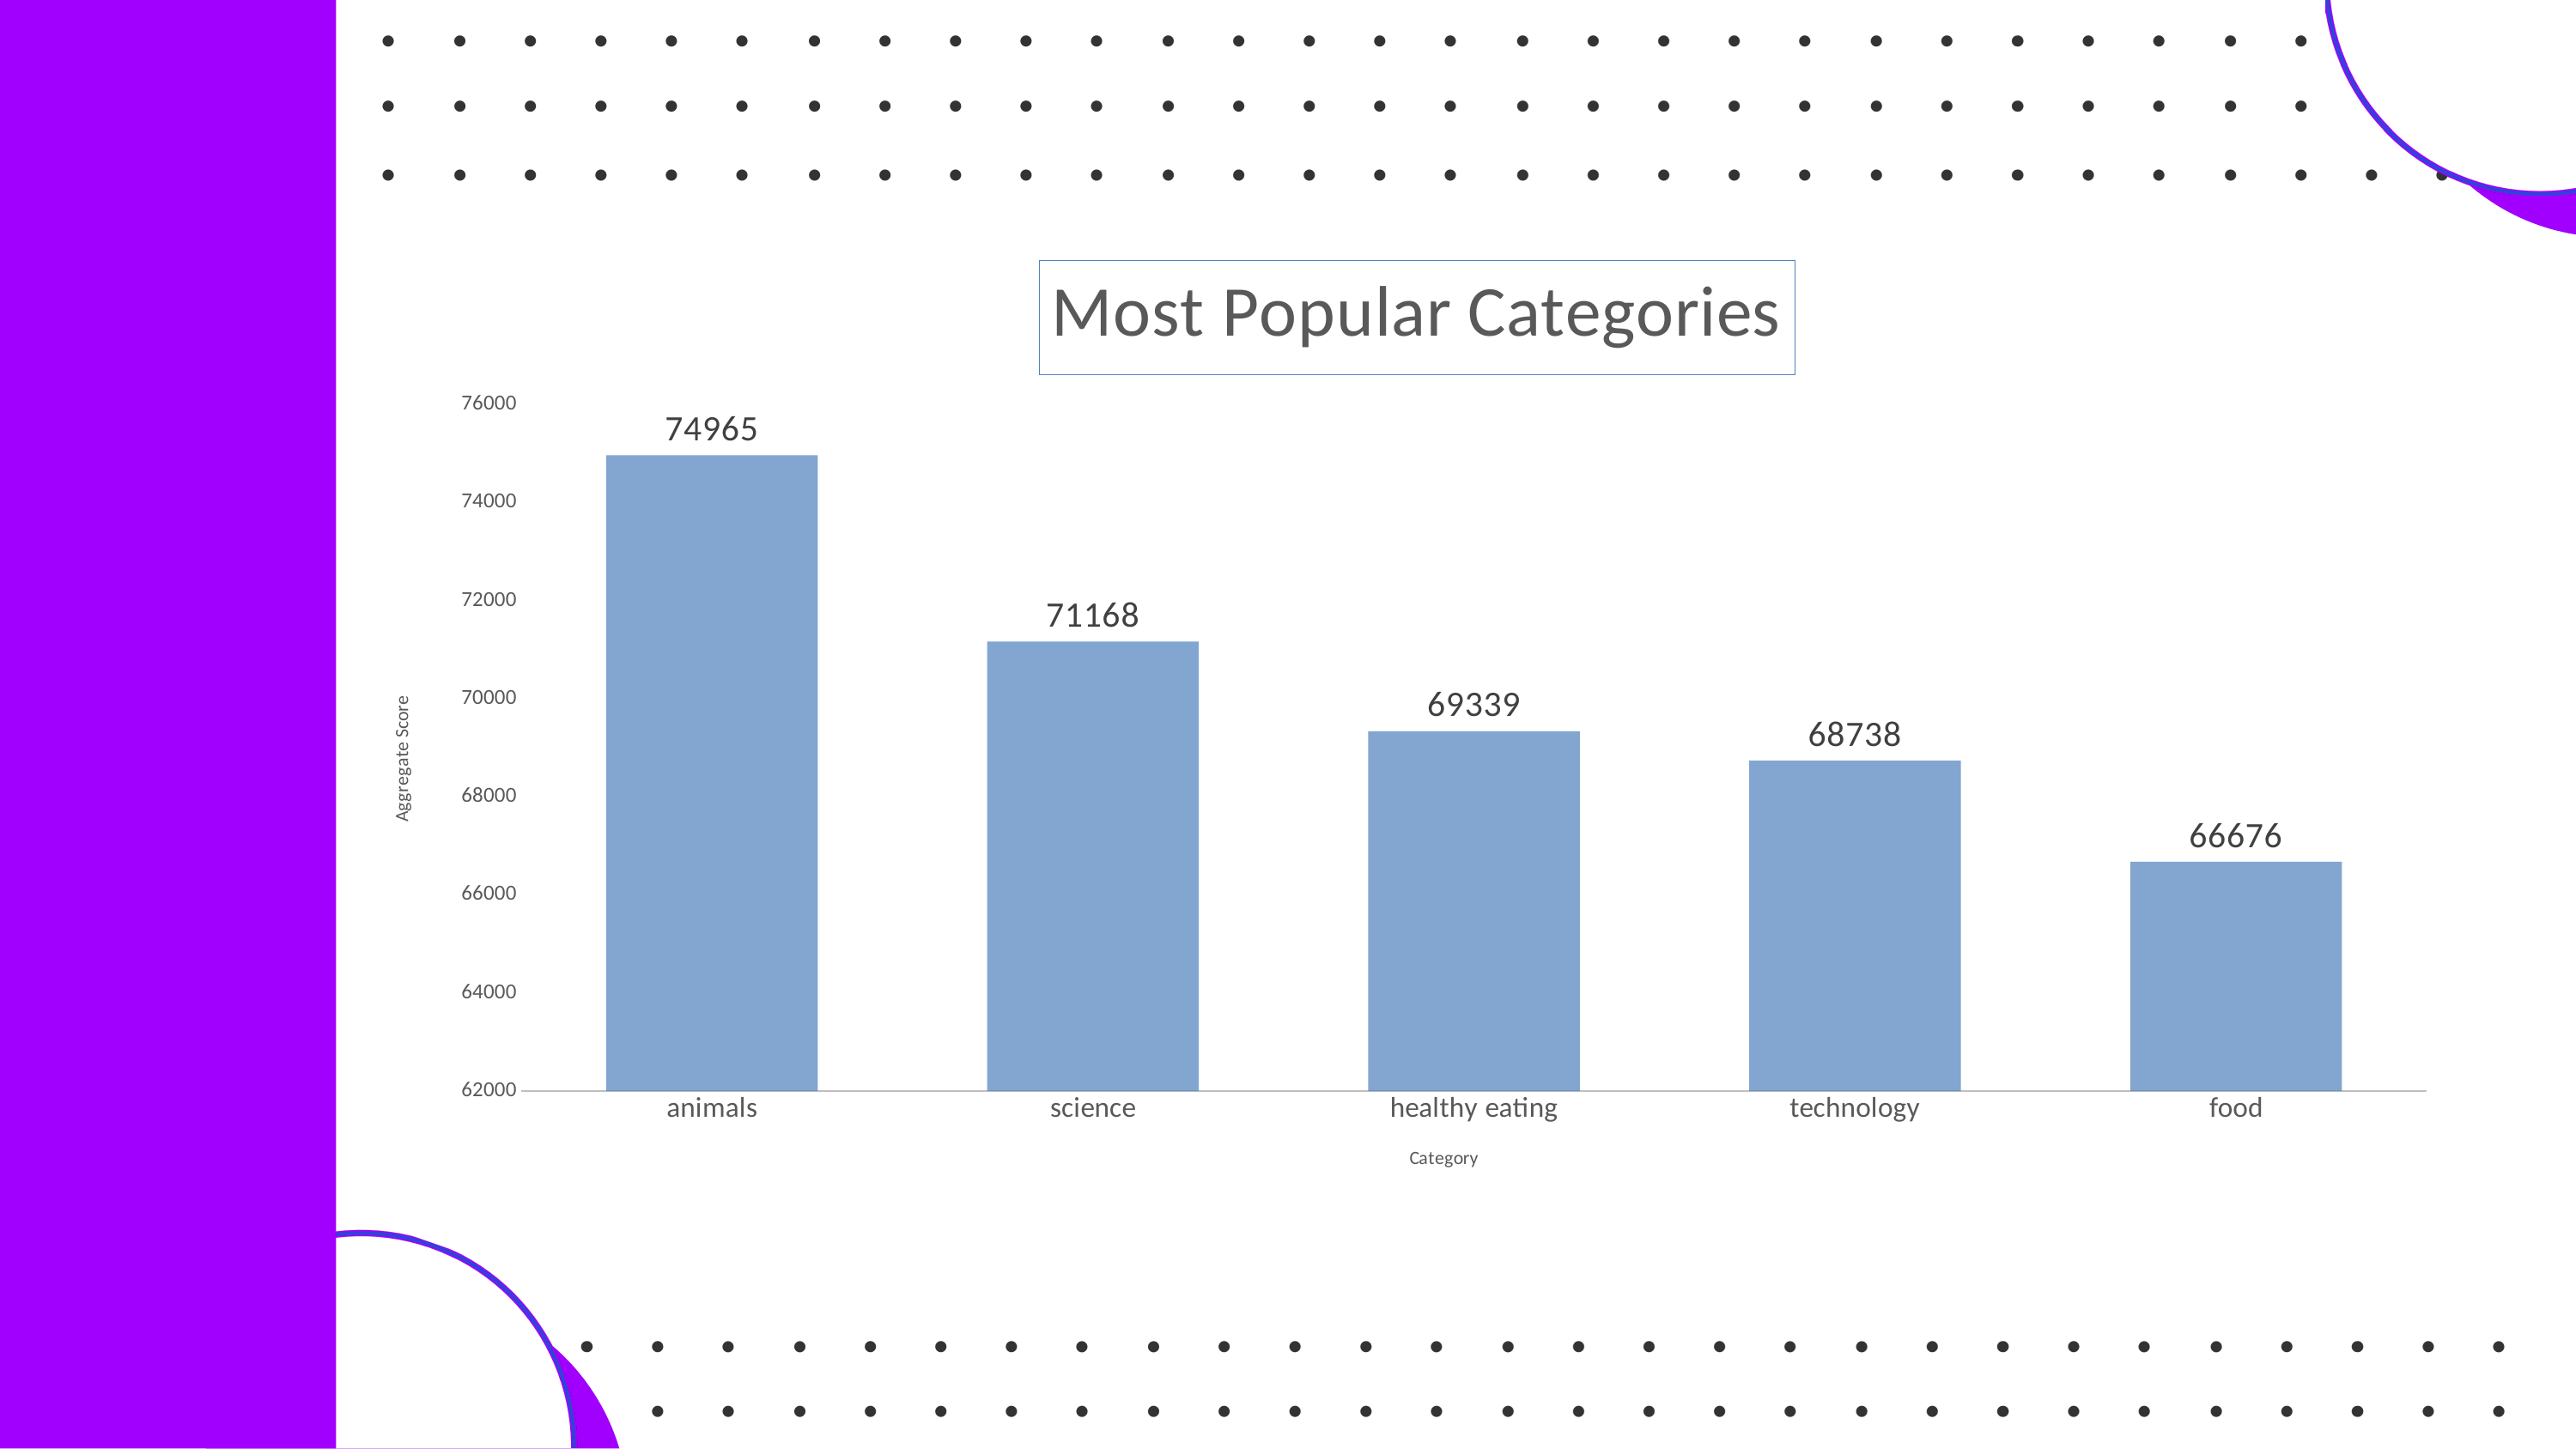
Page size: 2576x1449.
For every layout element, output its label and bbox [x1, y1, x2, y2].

picture [398, 1197, 738, 1448]
picture [799, 0, 1107, 185]
picture [1848, 1336, 2154, 1448]
picture [786, 1336, 1092, 1448]
picture [2202, 1336, 2509, 1448]
picture [1862, 0, 2169, 185]
text_box [2325, 0, 2576, 235]
picture [1494, 1336, 1801, 1448]
chart [364, 233, 2470, 1197]
picture [446, 0, 753, 185]
text_box [0, 0, 398, 1449]
picture [1139, 1336, 1447, 1448]
picture [2216, 0, 2325, 185]
picture [1154, 0, 1461, 185]
picture [1508, 0, 1815, 185]
